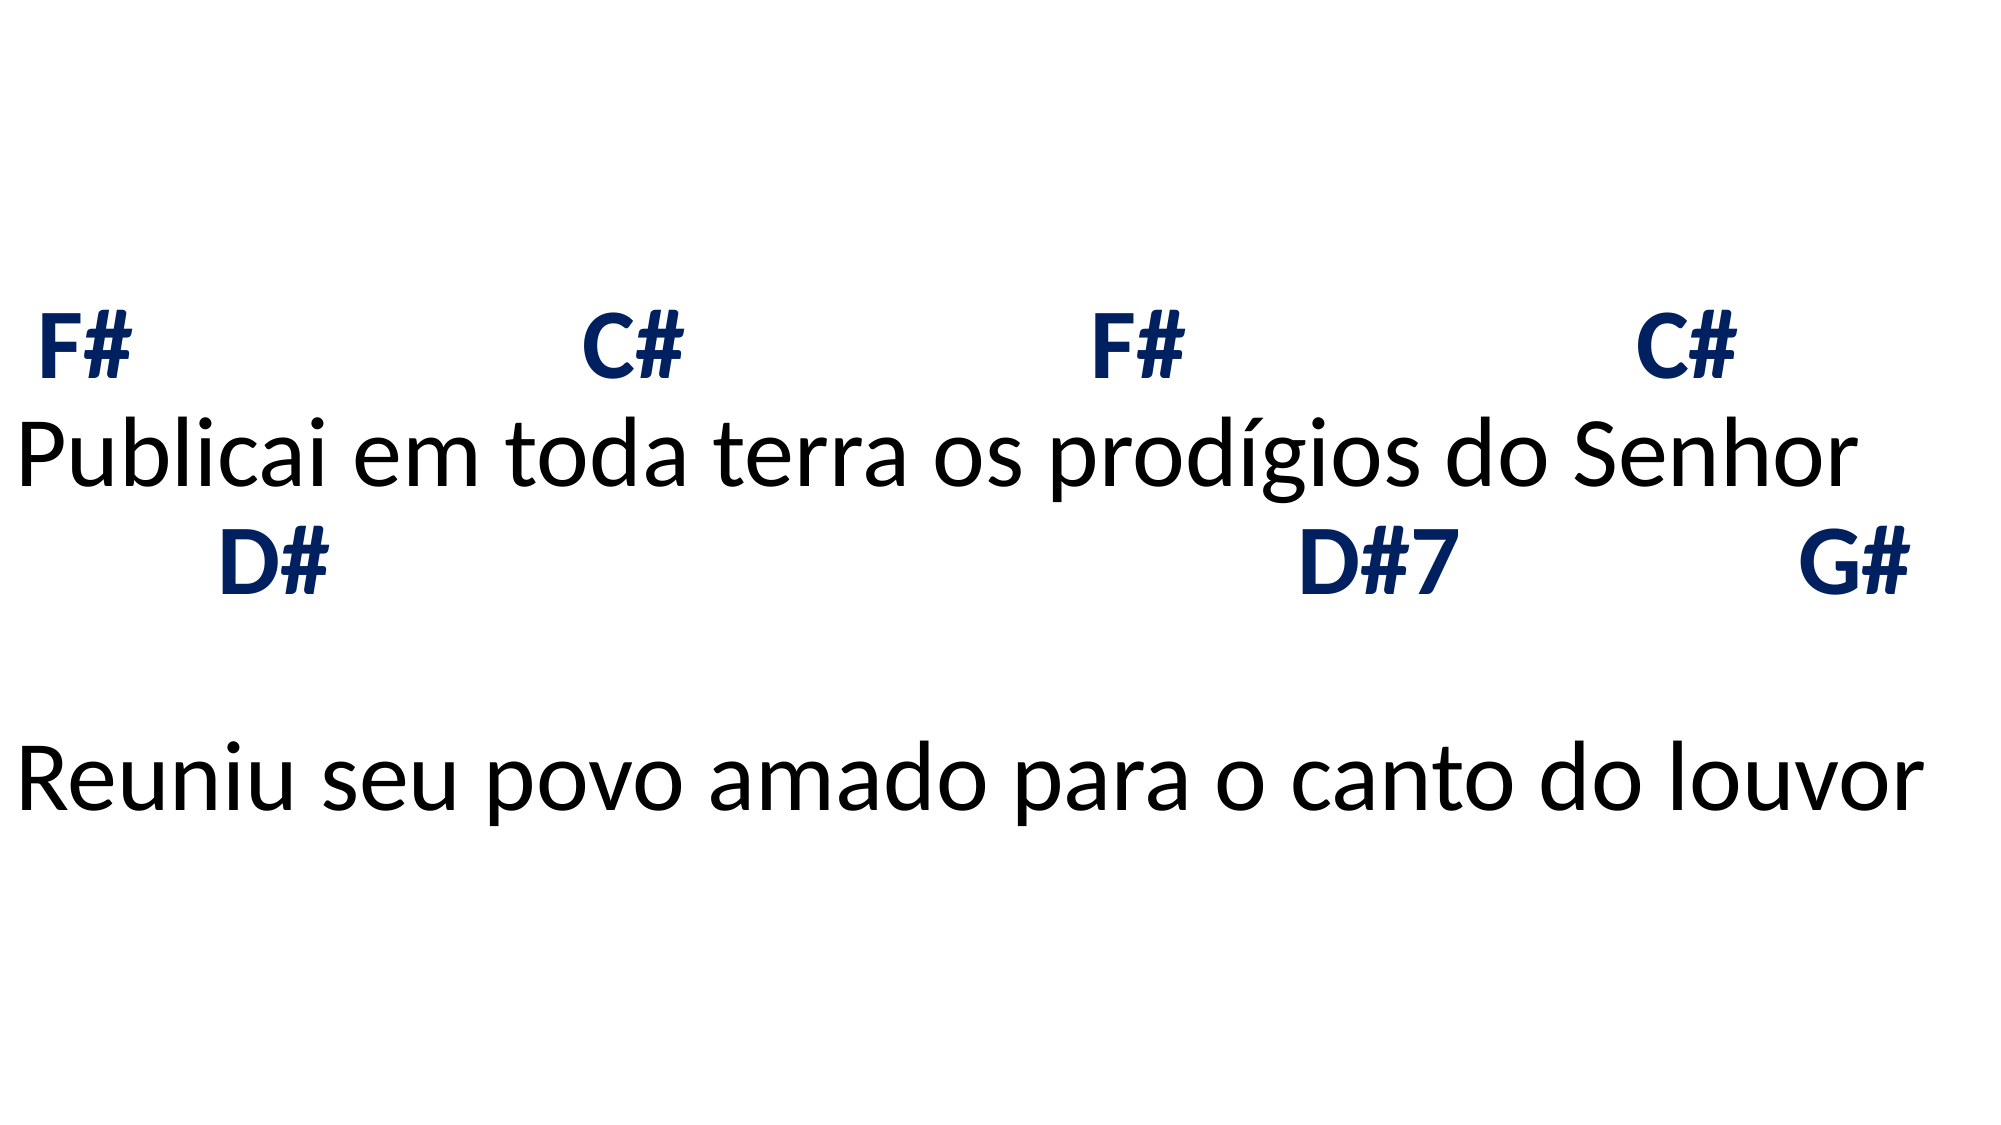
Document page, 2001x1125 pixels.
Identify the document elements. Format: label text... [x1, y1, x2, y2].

title F# C# F# C# Publicai em toda terra os prodígios do Senhor D# D#7 G# Reuniu seu povo amado para o canto do louvor [0, 0, 2000, 1125]
